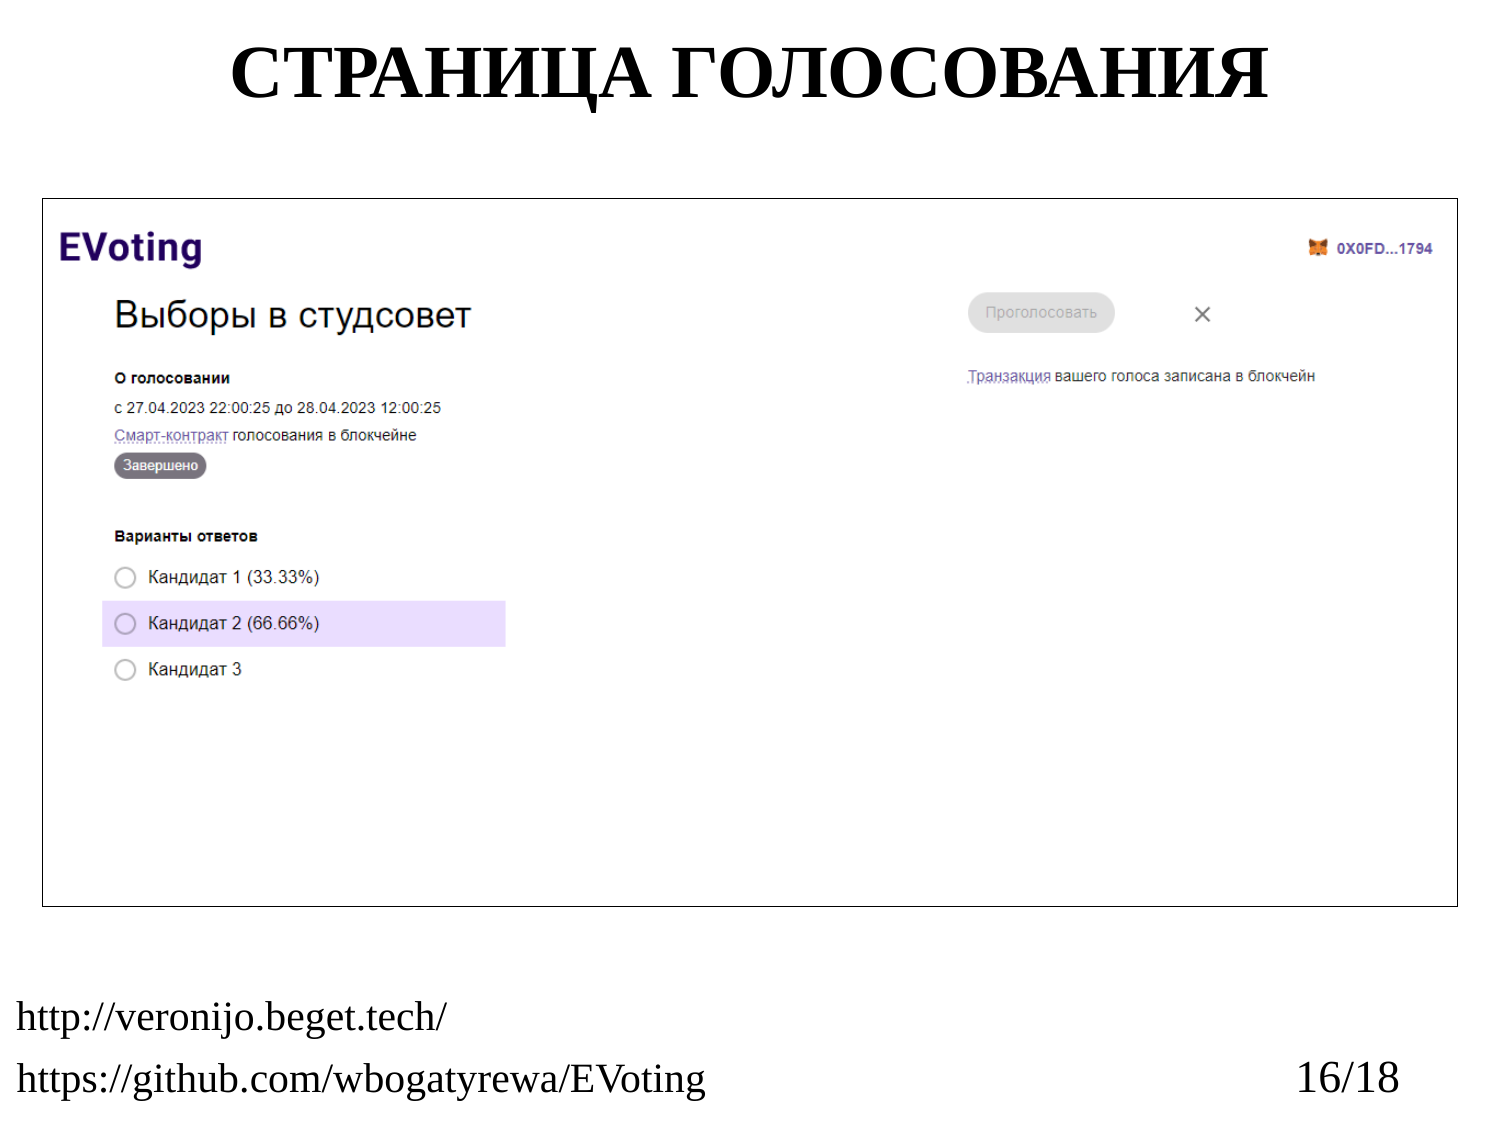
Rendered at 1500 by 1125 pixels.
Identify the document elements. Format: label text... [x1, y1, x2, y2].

text_box https://github.com/wbogatyrewa/EVoting [1, 1043, 722, 1109]
text_box http://veronijo.beget.tech/ [1, 981, 463, 1043]
title СТРАНИЦА ГОЛОСОВАНИЯ [0, 0, 1500, 147]
text_box 16/18 [1280, 1039, 1458, 1109]
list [41, 198, 1458, 907]
